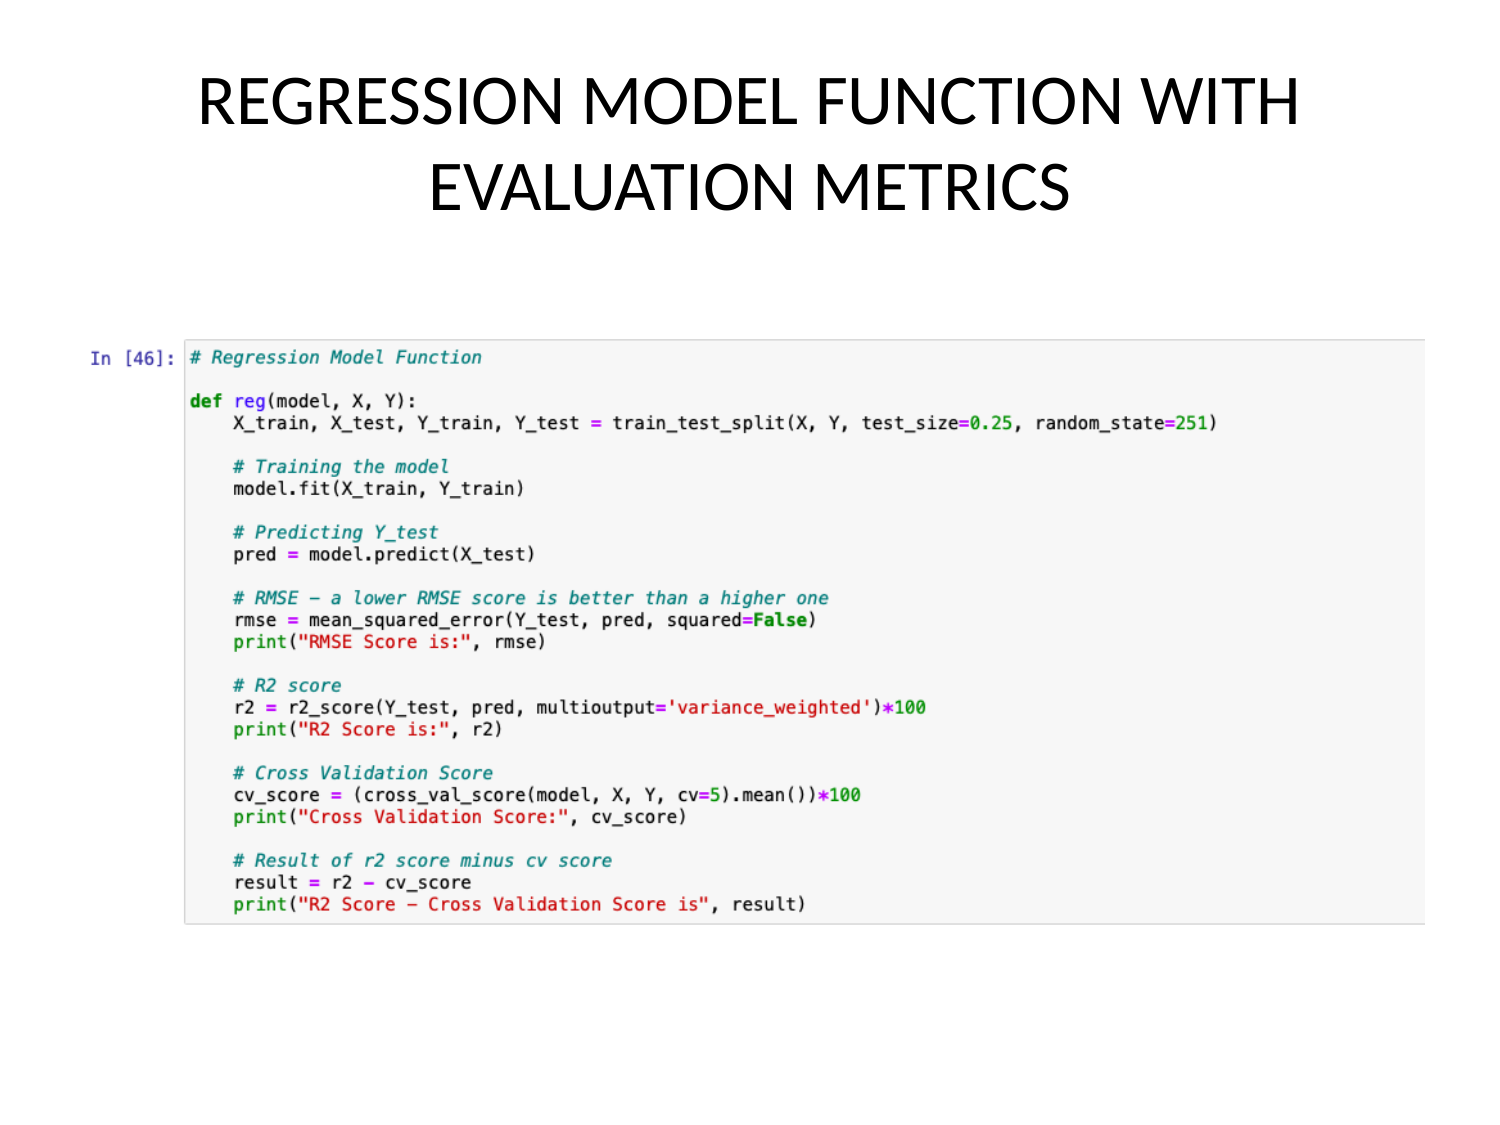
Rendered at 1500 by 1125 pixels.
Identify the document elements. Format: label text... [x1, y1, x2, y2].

title REGRESSION MODEL FUNCTION WITH EVALUATION METRICS [75, 45, 1425, 233]
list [74, 328, 1426, 939]
